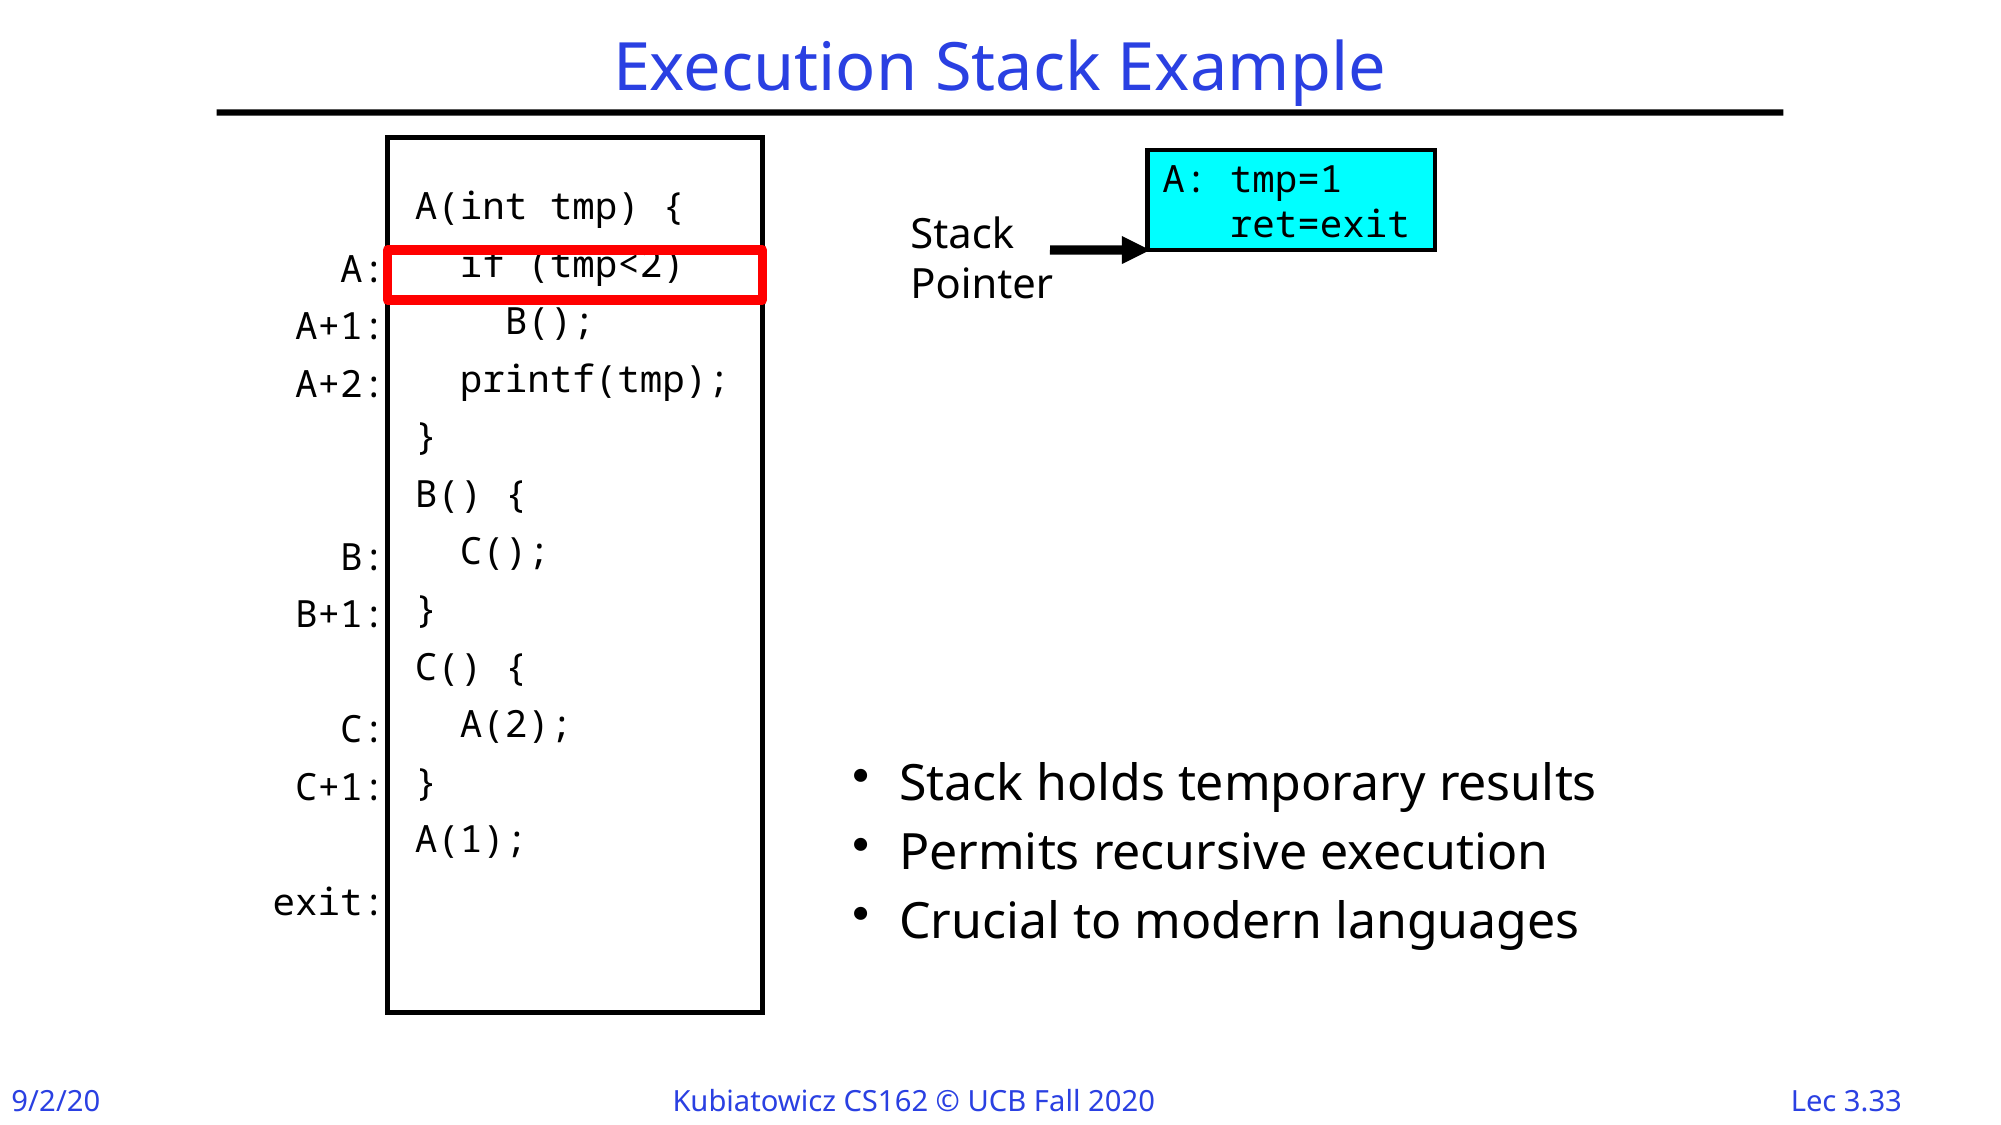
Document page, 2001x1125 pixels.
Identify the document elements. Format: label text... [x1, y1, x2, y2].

list Stack holds temporary results Permits recursive execution Crucial to modern languages [837, 750, 1675, 963]
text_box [387, 137, 763, 1013]
text_box A: A+1: A+2: B: B+1: C: C+1: exit: [249, 237, 382, 930]
text_box A: tmp=1 ret=exit [1147, 149, 1436, 250]
title Execution Stack Example [216, 24, 1784, 113]
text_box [899, 199, 1151, 317]
